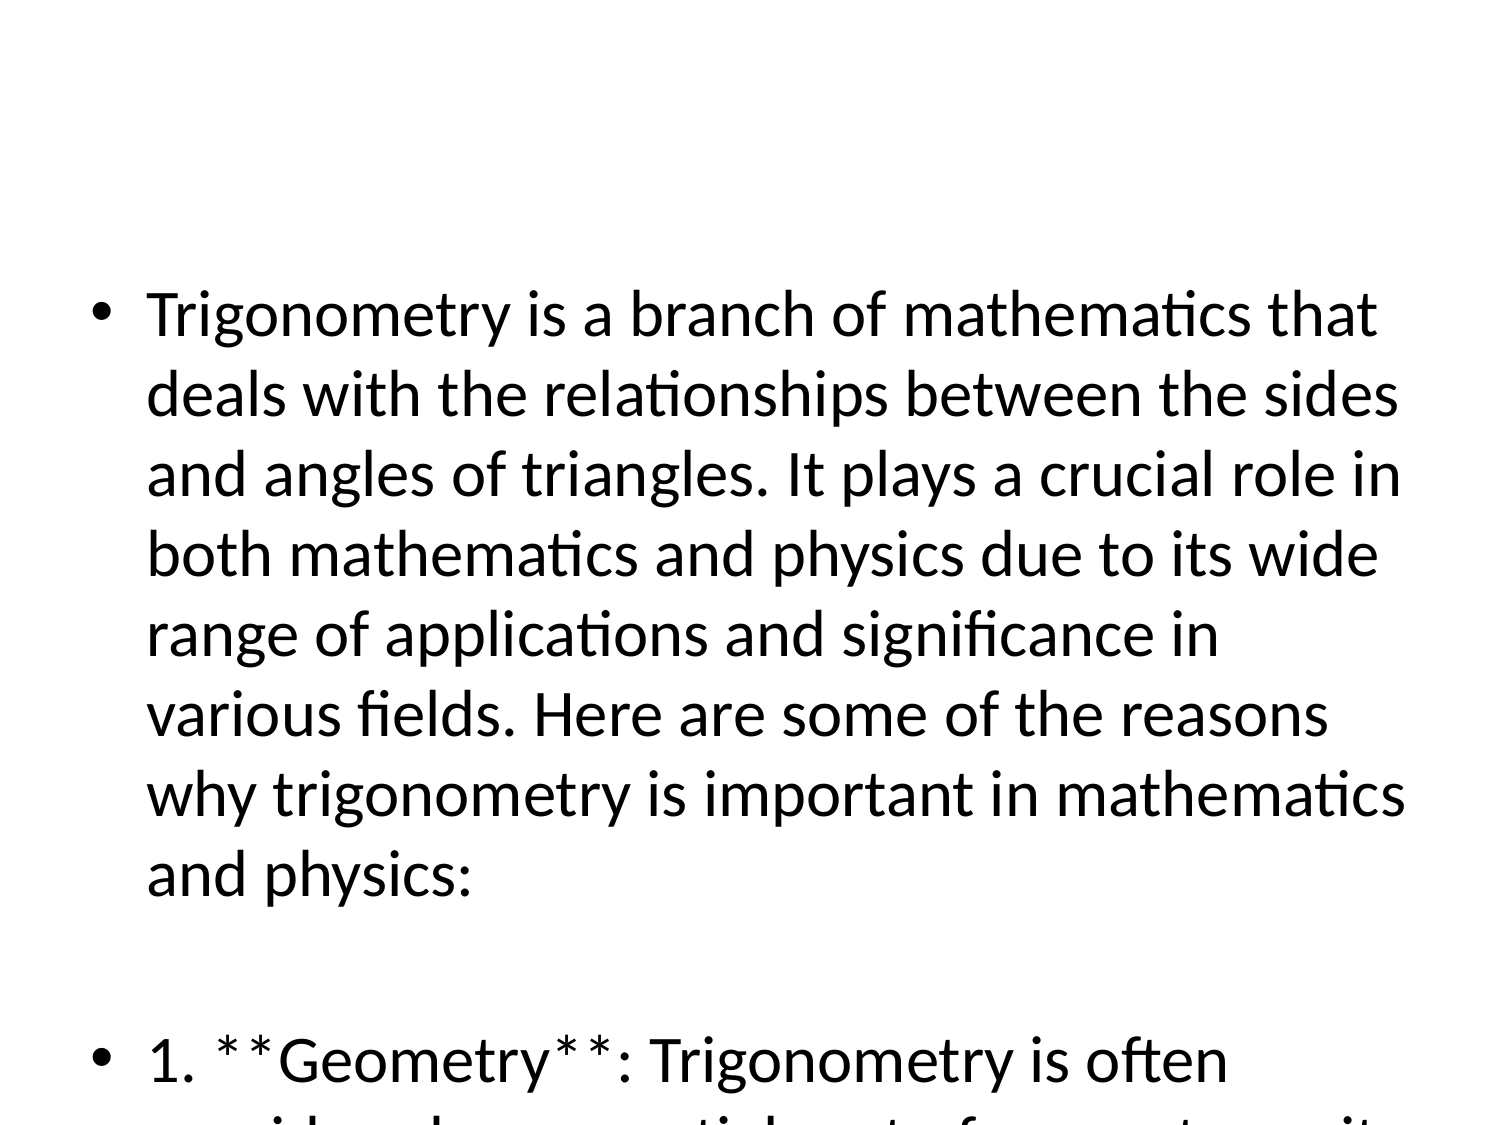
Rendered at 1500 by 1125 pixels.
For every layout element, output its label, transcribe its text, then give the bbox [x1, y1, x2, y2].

list Trigonometry is a branch of mathematics that deals with the relationships between the sides and angles of triangles. It plays a crucial role in both mathematics and physics due to its wide range of applications and significance in various fields. Here are some of the reasons why trigonometry is important in mathematics and physics: 1. **Geometry**: Trigonometry is often considered an essential part of geometry as it deals with the measurements of triangles. It helps in determining the lengths of sides and angles of triangles, which forms the basic building block for many geometric concepts. [75, 262, 1425, 1005]
